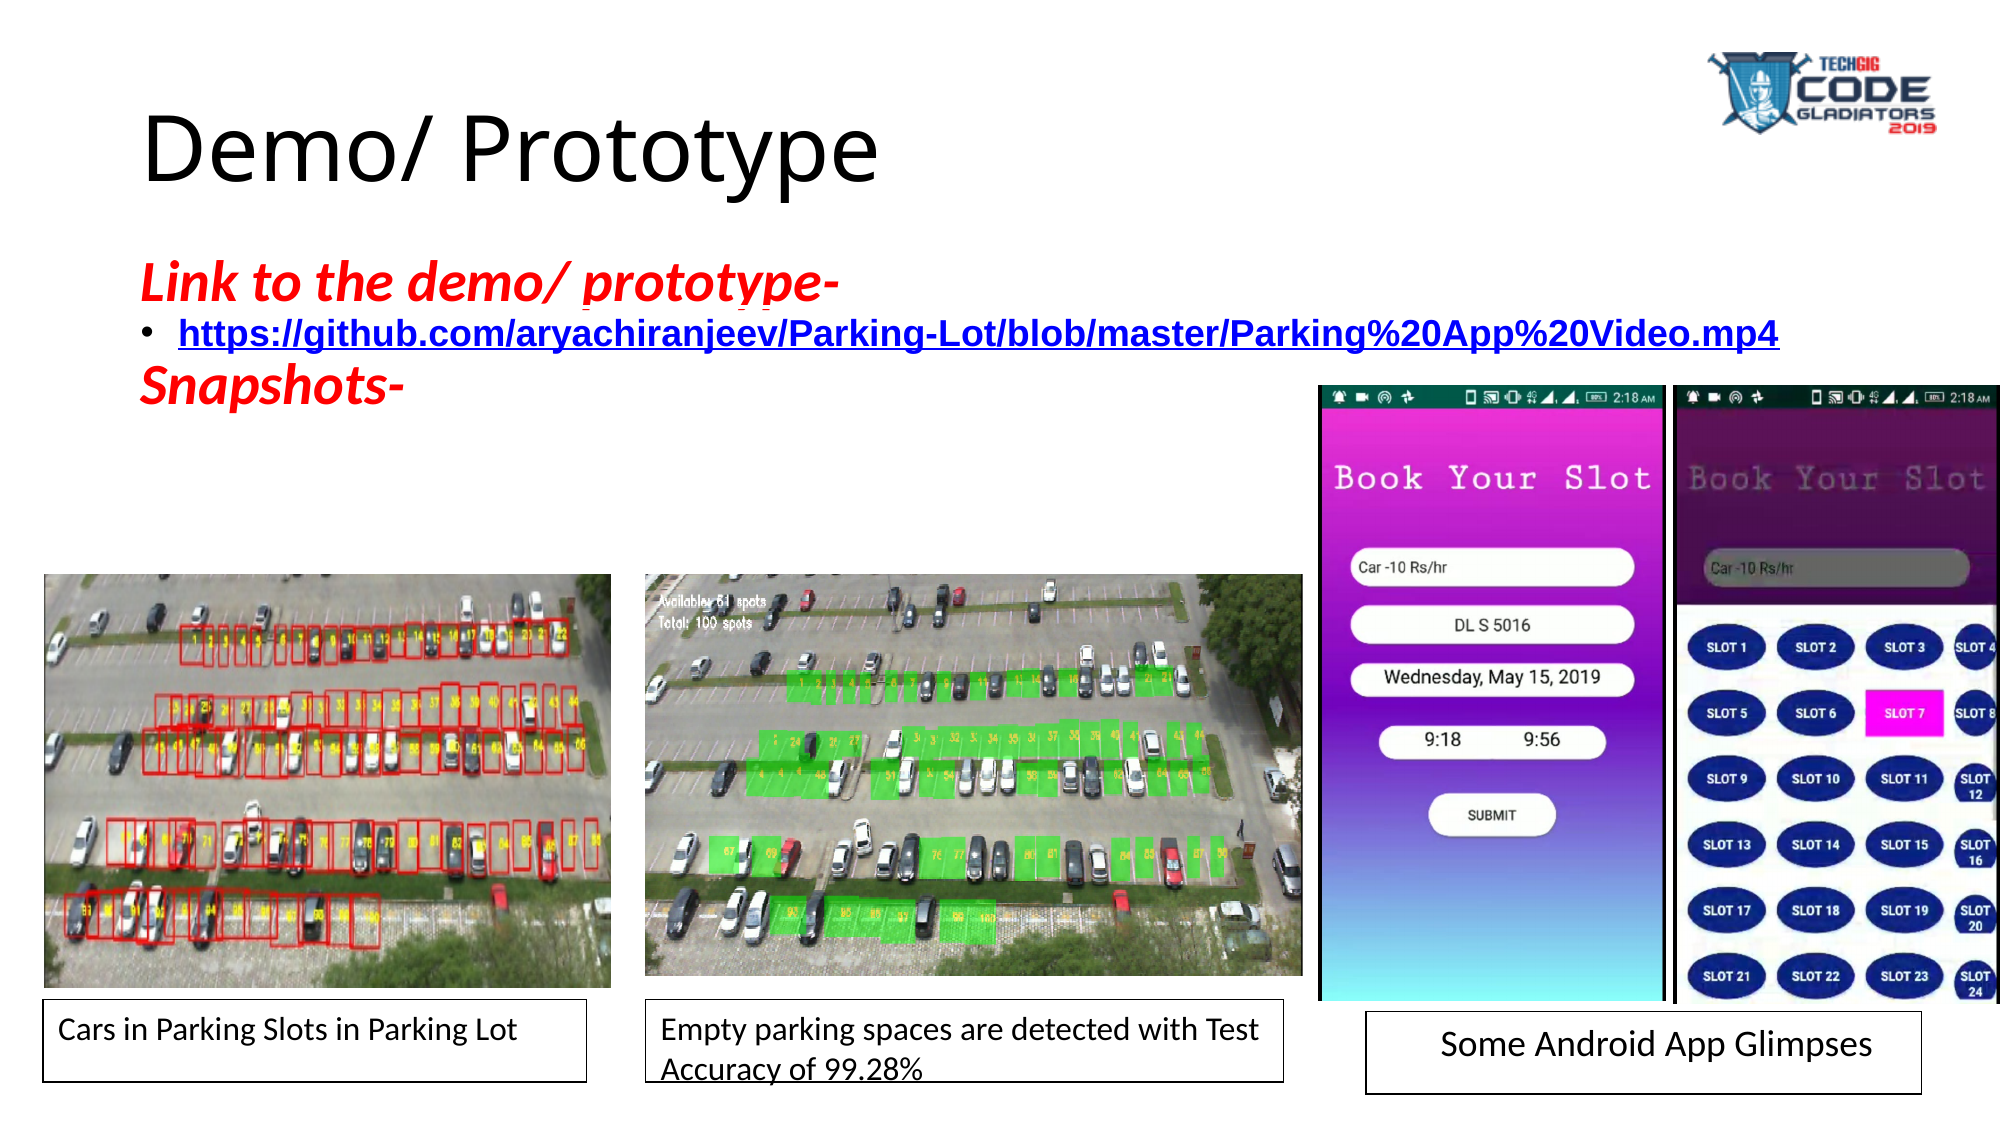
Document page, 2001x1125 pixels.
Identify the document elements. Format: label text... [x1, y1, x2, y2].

picture [1706, 52, 1937, 136]
text_box Cars in Parking Slots in Parking Lot [43, 999, 587, 1083]
picture [1318, 385, 1666, 1001]
text_box Demo/ Prototype [125, 42, 1851, 243]
text_box Empty parking spaces are detected with Test Accuracy of 99.28% [645, 999, 1284, 1083]
picture [42, 574, 611, 988]
picture [645, 574, 1304, 977]
text_box Some Android App Glimpses [1366, 1011, 1922, 1094]
picture [1673, 385, 2000, 1004]
text_box Link to the demo/ prototype- https://github.com/aryachiranjeev/Parking-Lot/blob/master/Parking%20App%20Video.mp4 Snapshots- [125, 243, 1851, 958]
text_box 5 [1412, 1094, 1863, 1103]
